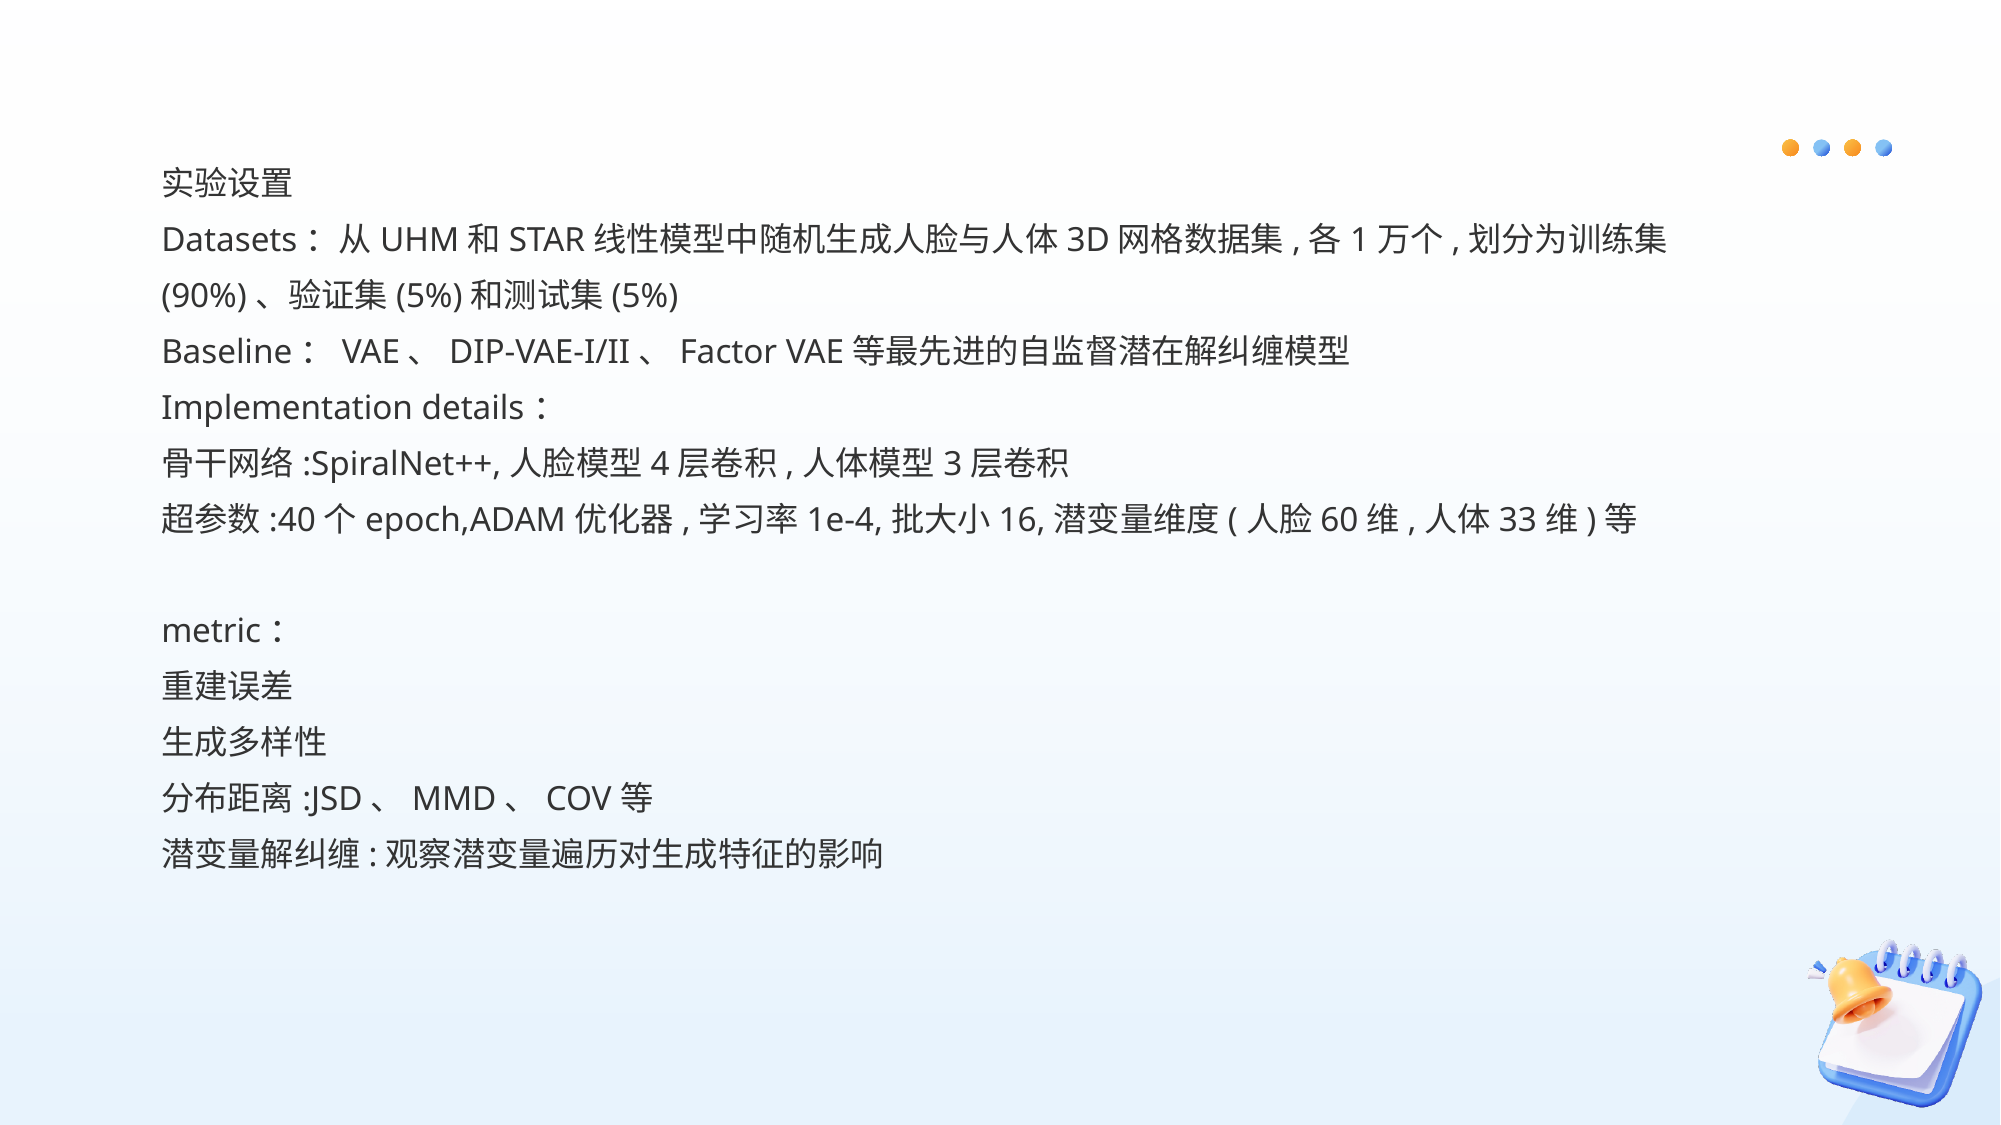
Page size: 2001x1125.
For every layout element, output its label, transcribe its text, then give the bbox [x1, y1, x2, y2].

text_box 实验设置 Datasets：从UHM和STAR线性模型中随机生成人脸与人体3D网格数据集,各1万个,划分为训练集(90%)、验证集(5%)和测试集(5%) Baseline：VAE、DIP-VAE-I/II、Factor VAE等最先进的自监督潜在解纠缠模型 Implementation details： 骨干网络:SpiralNet++,人脸模型4层卷积,人体模型3层卷积 超参数:40个epoch,ADAM优化器,学习率1e-4,批大小16,潜变量维度(人脸60维,人体33维)等 metric： 重建误差 生成多样性 分布距离:JSD、MMD、COV等 潜变量解纠缠:观察潜变量遍历对生成特征的影响 [146, 139, 1811, 881]
picture [1798, 934, 1987, 1112]
